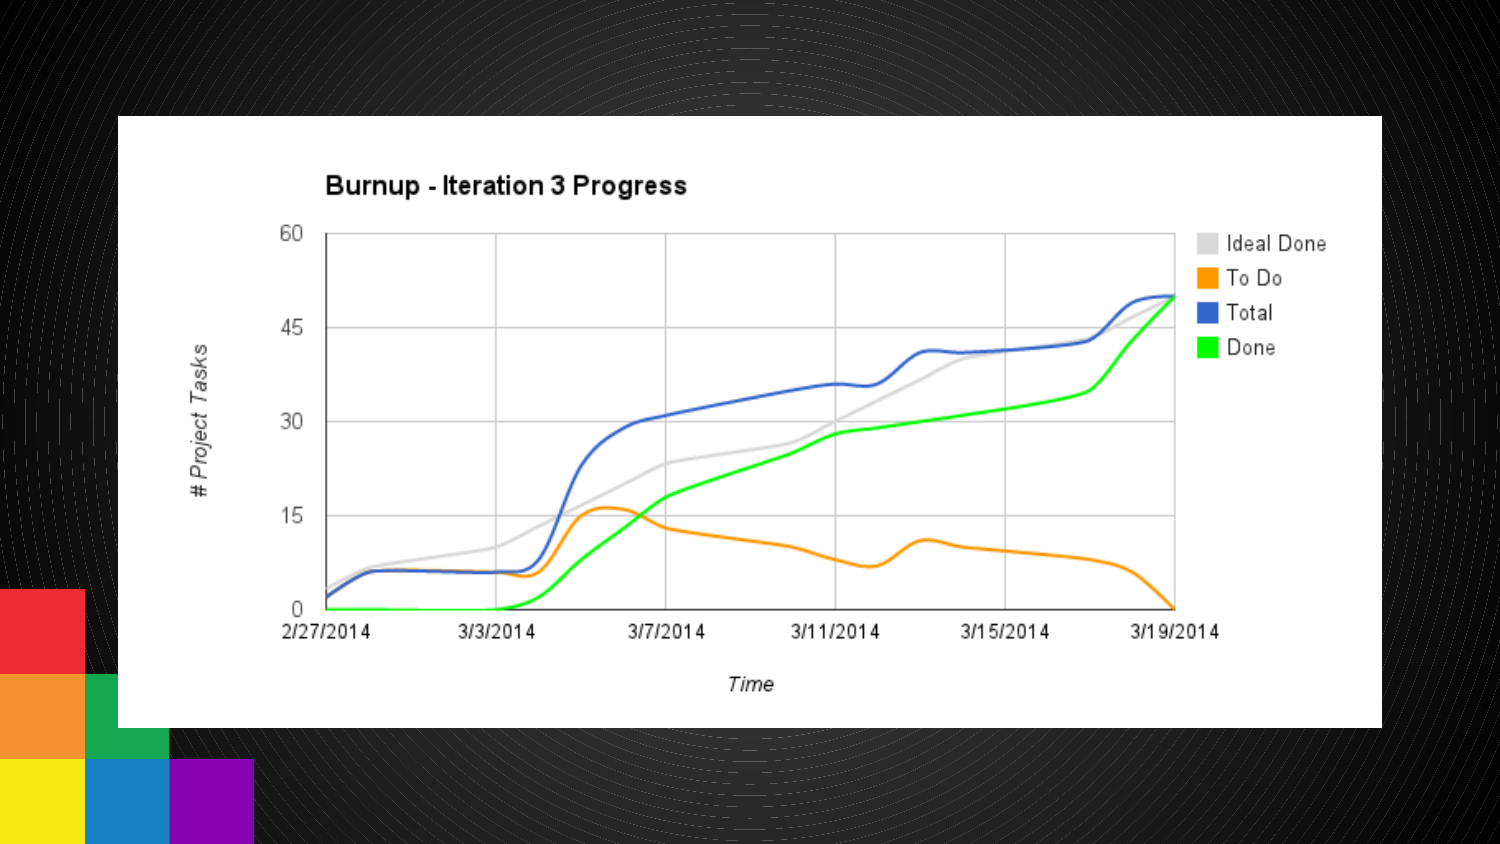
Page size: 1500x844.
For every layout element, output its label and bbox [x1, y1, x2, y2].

picture [0, 116, 1382, 844]
